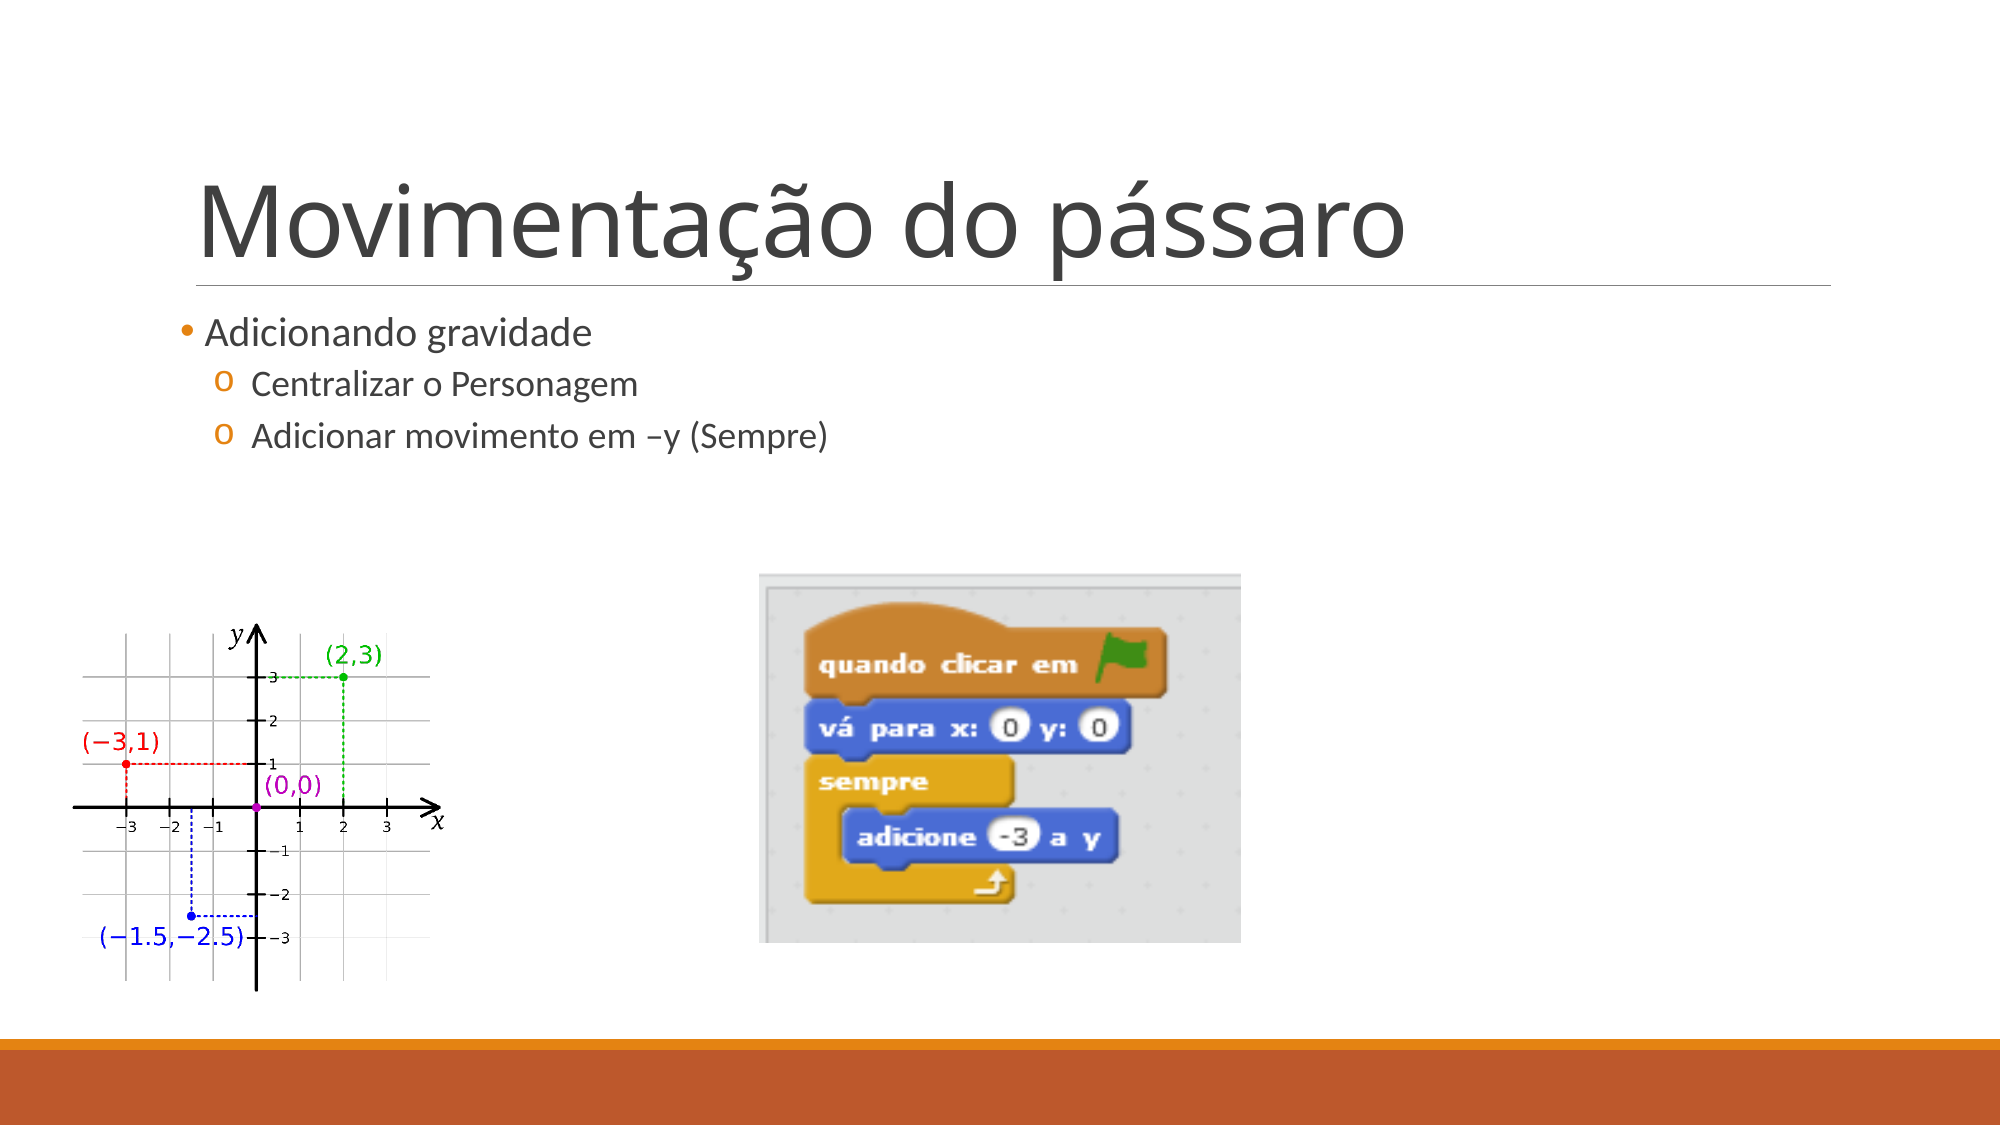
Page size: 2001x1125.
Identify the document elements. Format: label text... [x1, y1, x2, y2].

title Movimentação do pássaro [180, 47, 1830, 285]
list Adicionando gravidade Centralizar o Personagem Adicionar movimento em –y (Sempre) [180, 302, 1830, 963]
picture [758, 561, 1242, 944]
picture [38, 589, 473, 1024]
